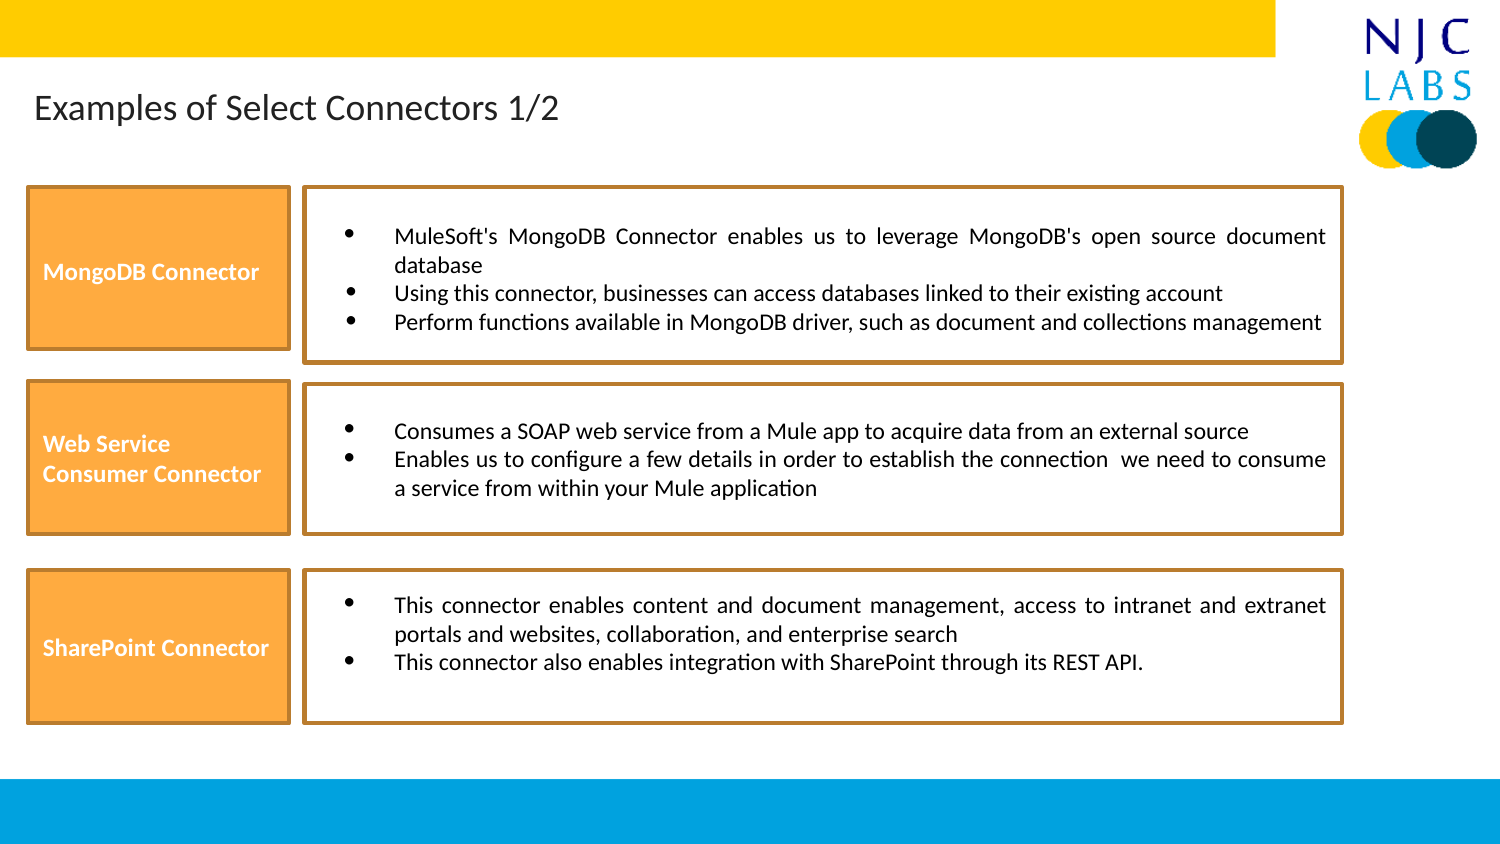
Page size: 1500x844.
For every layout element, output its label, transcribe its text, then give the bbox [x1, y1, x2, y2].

list [27, 68, 1086, 776]
text_box Consumes a SOAP web service from a Mule app to acquire data from an external source Enables us to configure a few details in order to establish the connection we need to consume a service from within your Mule application [304, 384, 1342, 534]
text_box This connector enables content and document management, access to intranet and extranet portals and websites, collaboration, and enterprise search This connector also enables integration with SharePoint through its REST API. [304, 570, 1342, 724]
text_box Examples of Select Connectors 1/2 [19, 60, 1077, 126]
text_box MuleSoft's MongoDB Connector enables us to leverage MongoDB's open source document database Using this connector, businesses can access databases linked to their existing account Perform functions available in MongoDB driver, such as document and collections management [304, 187, 1342, 363]
text_box Web Service Consumer Connector [27, 380, 290, 534]
text_box MongoDB Connector [27, 187, 290, 349]
picture [0, 0, 1500, 779]
text_box SharePoint Connector [27, 570, 290, 724]
